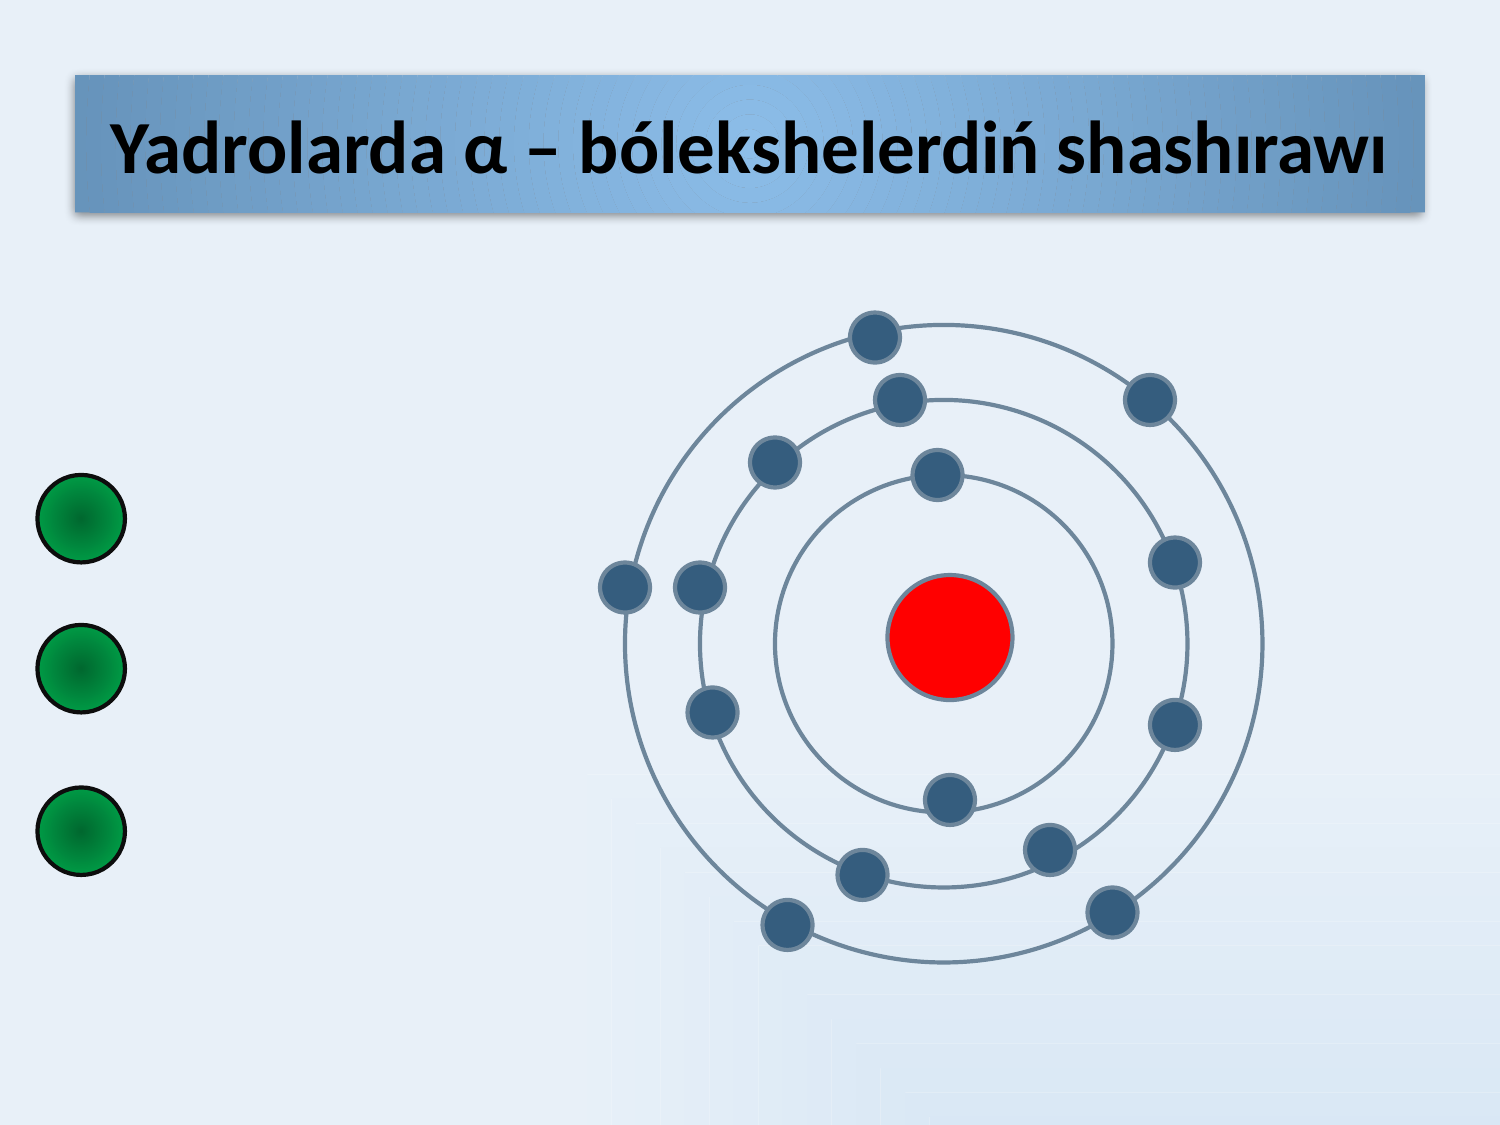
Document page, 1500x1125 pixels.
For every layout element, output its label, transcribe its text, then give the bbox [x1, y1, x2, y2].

text_box [847, 310, 903, 365]
text_box [1147, 535, 1203, 590]
text_box [922, 772, 978, 828]
text_box [747, 435, 803, 490]
text_box [35, 785, 128, 878]
text_box [622, 322, 1265, 965]
text_box [685, 685, 740, 740]
text_box [35, 622, 128, 715]
text_box [760, 897, 815, 953]
text_box [1085, 885, 1140, 940]
text_box [1122, 372, 1178, 428]
text_box [597, 560, 653, 615]
text_box [835, 847, 890, 903]
text_box [1147, 697, 1203, 753]
title Yadrolarda α – bólekshelerdiń shashırawı [75, 75, 1425, 213]
text_box [35, 472, 128, 565]
text_box [910, 447, 965, 503]
text_box [872, 372, 928, 428]
text_box [672, 560, 728, 615]
text_box [1022, 822, 1078, 878]
